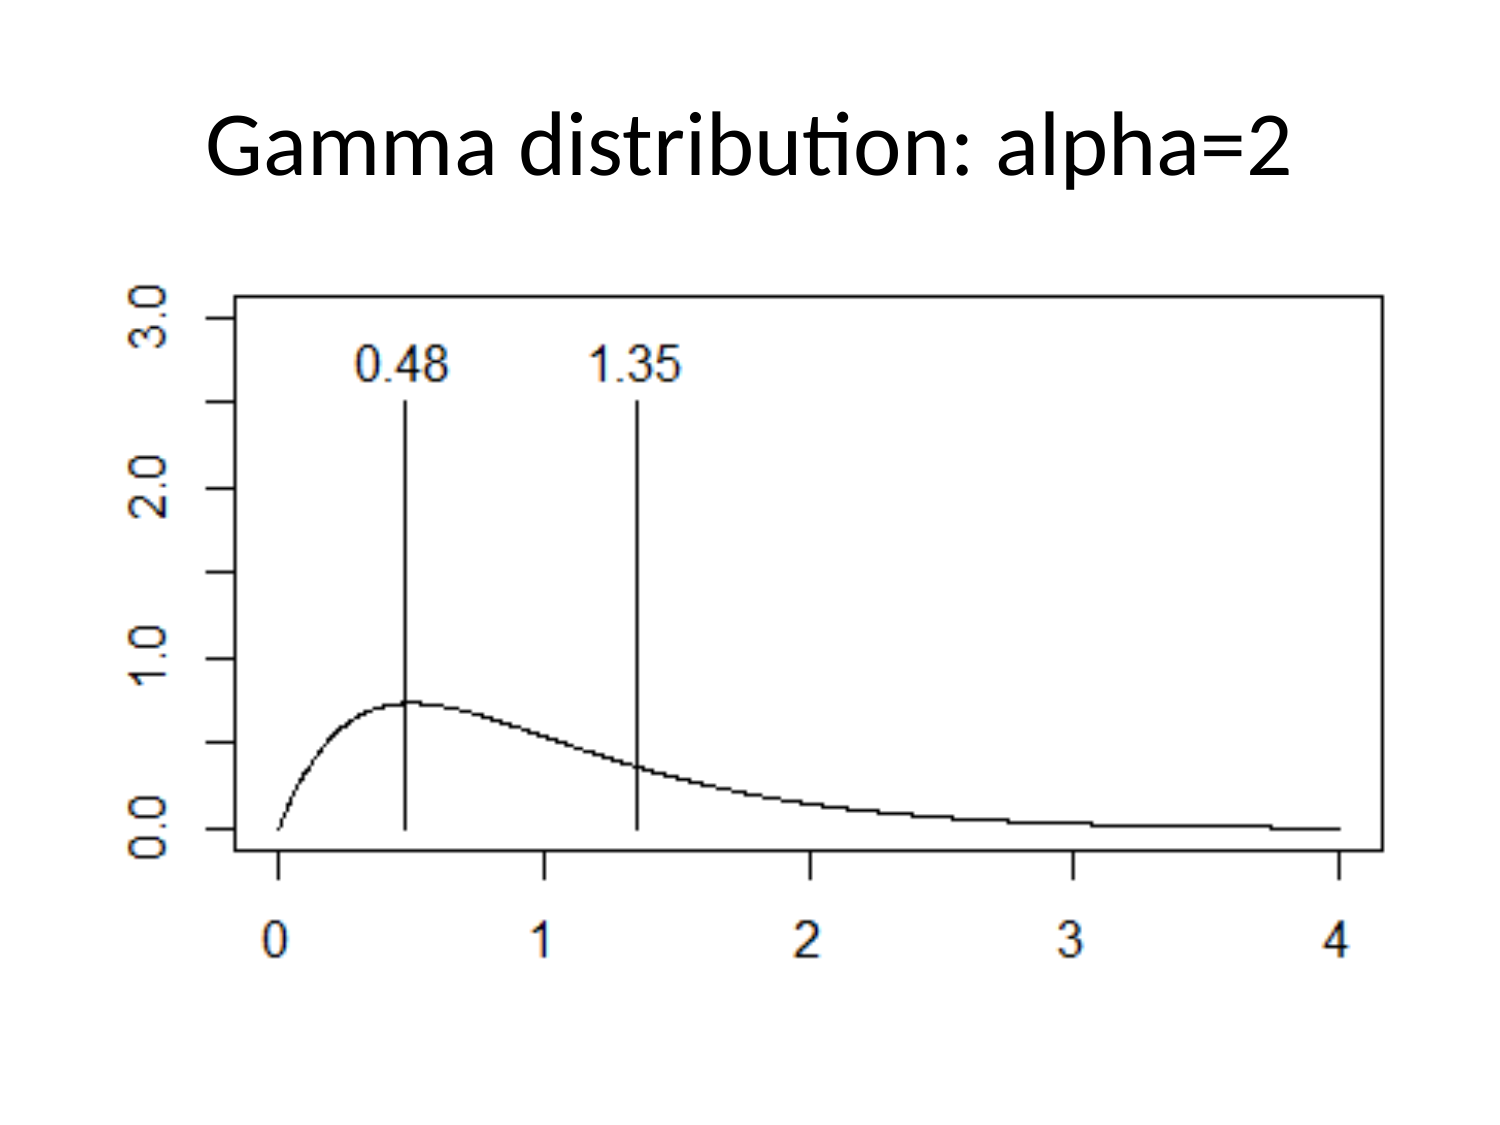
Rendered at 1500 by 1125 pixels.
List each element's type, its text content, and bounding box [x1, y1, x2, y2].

picture [83, 262, 1419, 1005]
title Gamma distribution: alpha=2 [75, 45, 1425, 233]
